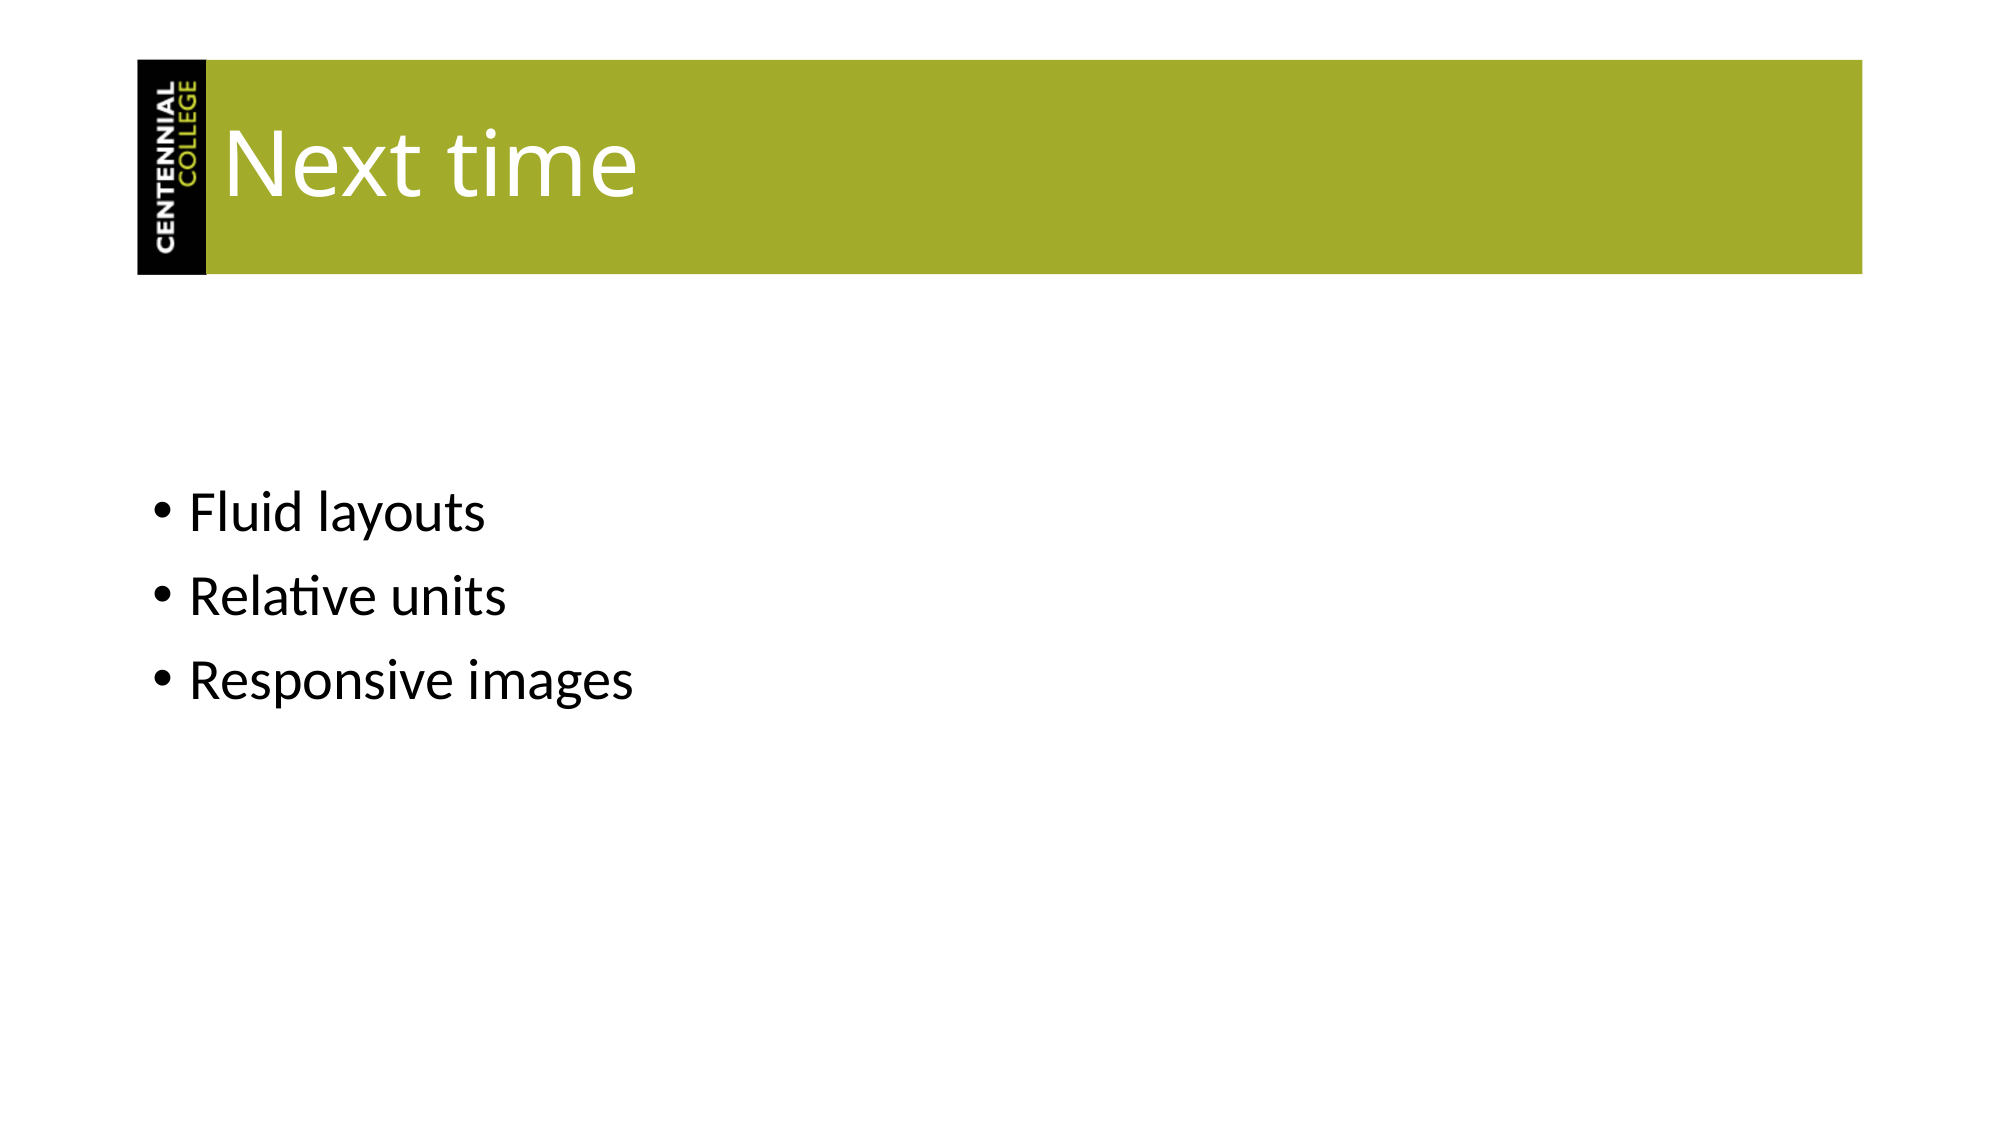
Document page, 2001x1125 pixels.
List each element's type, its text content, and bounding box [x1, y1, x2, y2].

picture [138, 60, 206, 274]
list Fluid layouts Relative units Responsive images [137, 299, 1863, 1014]
title Next time [206, 59, 1863, 275]
